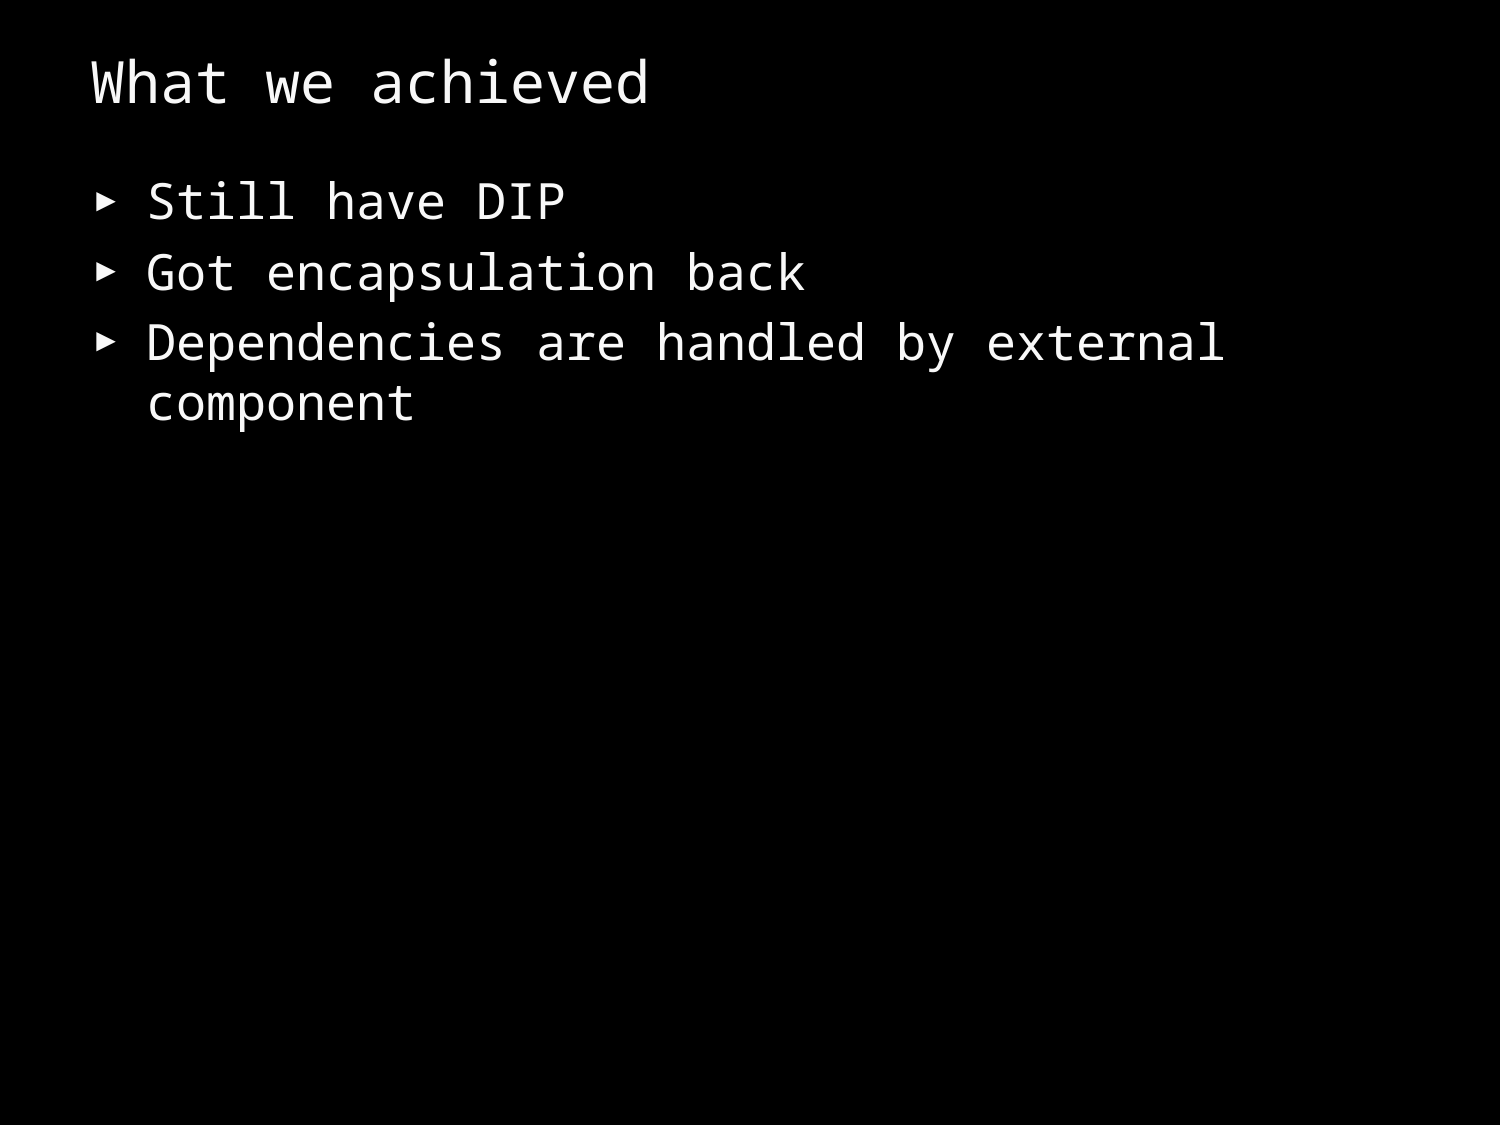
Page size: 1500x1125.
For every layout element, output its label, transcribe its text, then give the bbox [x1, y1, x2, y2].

list Still have DIP Got encapsulation back Dependencies are handled by external component [74, 162, 1426, 384]
title What we achieved [74, 37, 1426, 123]
